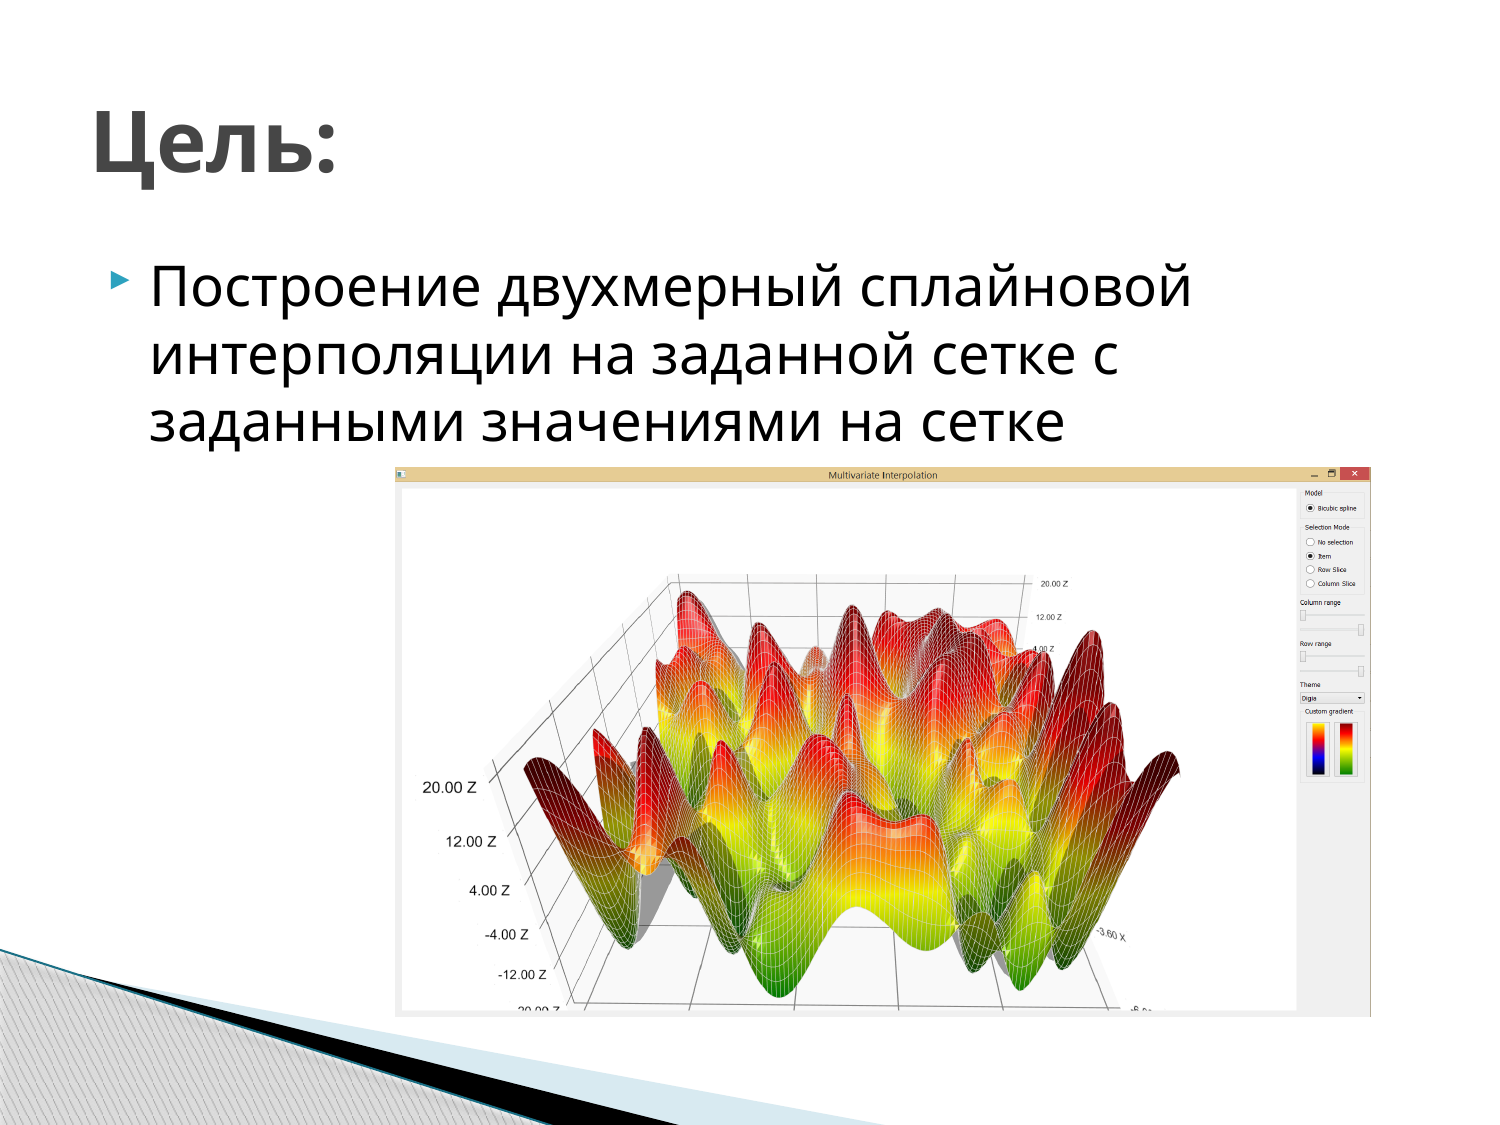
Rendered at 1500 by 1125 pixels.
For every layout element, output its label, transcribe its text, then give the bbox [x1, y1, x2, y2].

list Построение двухмерный сплайновой интерполяции на заданной сетке с заданными значениями на сетке [75, 243, 1425, 986]
title Цель: [75, 45, 1425, 233]
picture [395, 467, 1371, 1017]
